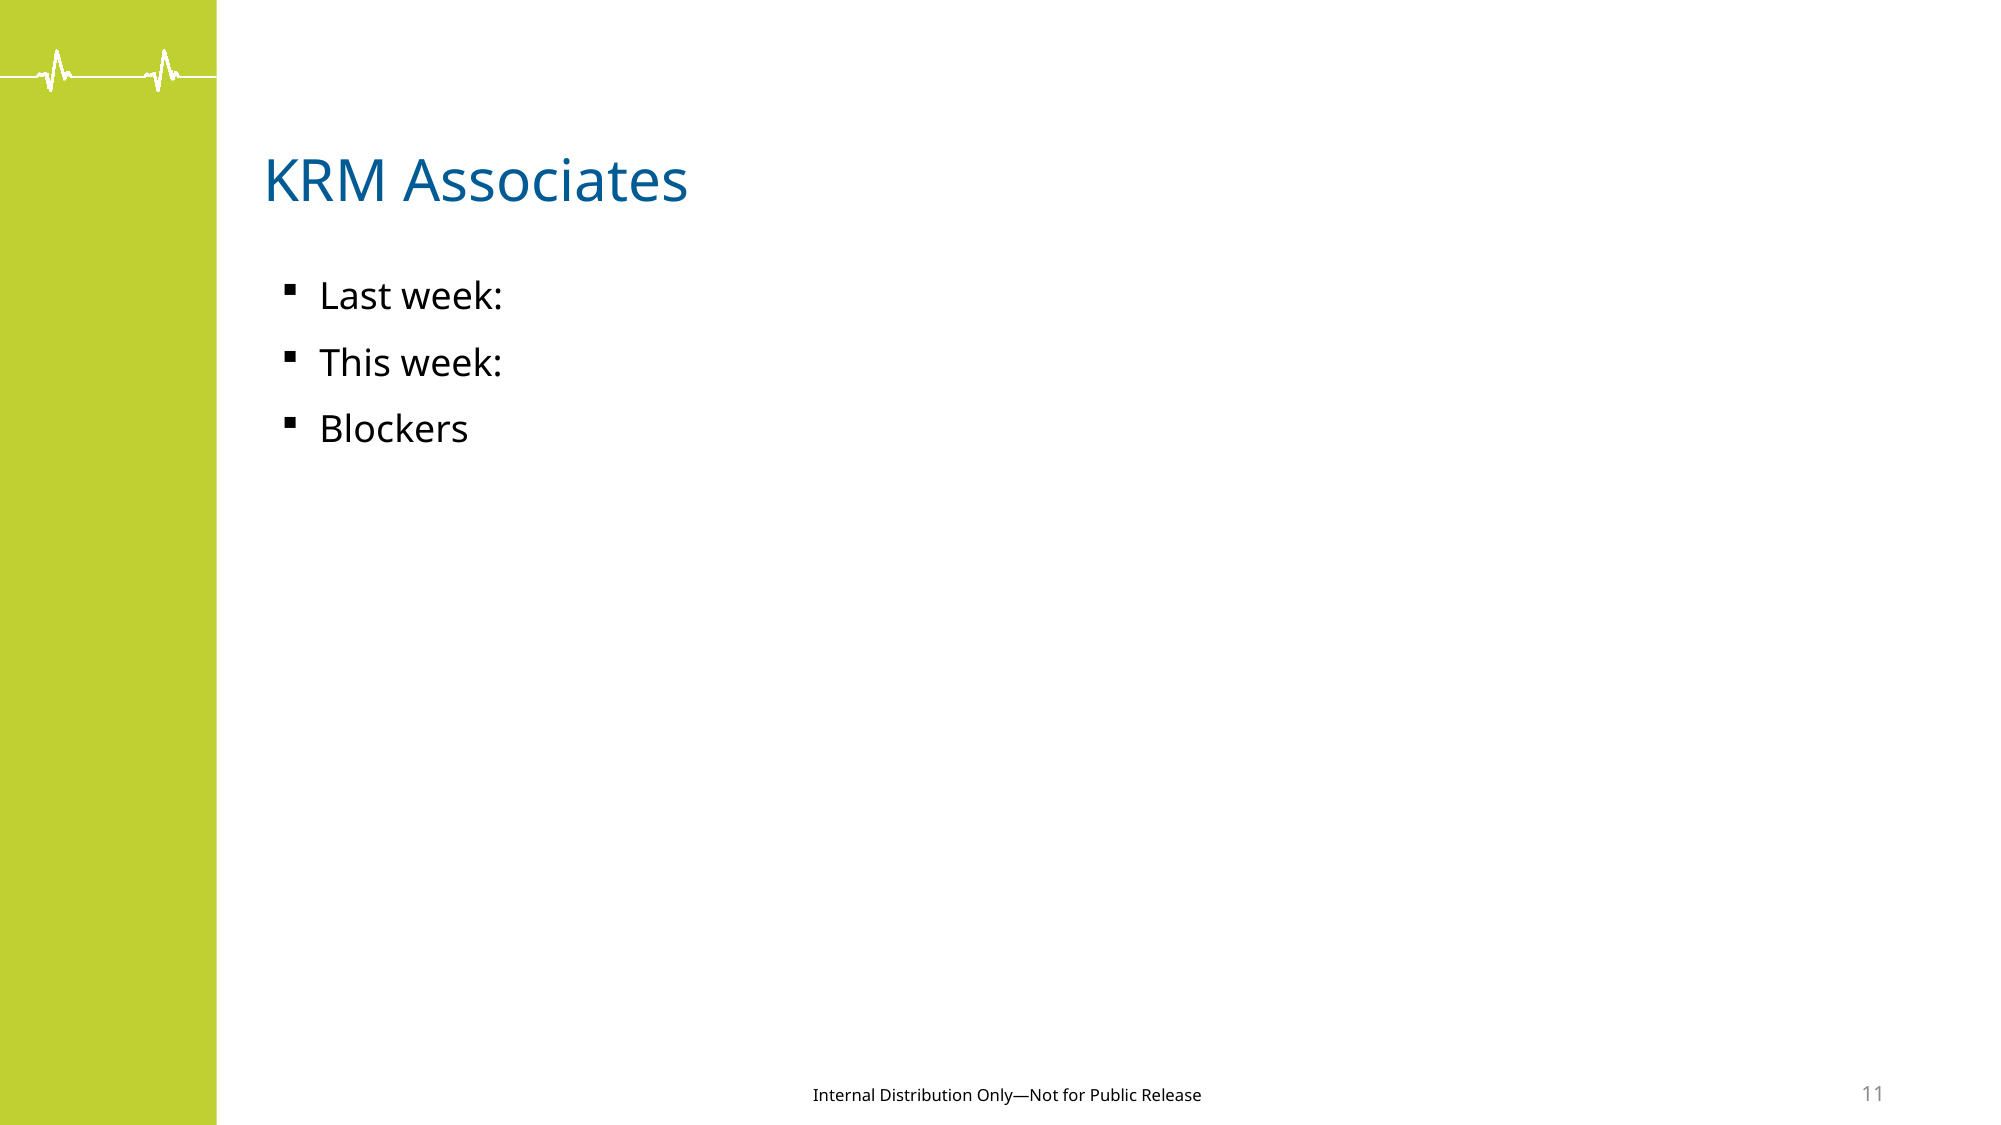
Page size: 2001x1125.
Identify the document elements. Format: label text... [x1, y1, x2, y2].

picture [0, 9, 217, 125]
list Last week: This week: Blockers [248, 255, 1882, 1005]
slide_number 11 [1500, 1065, 1900, 1125]
title KRM Associates [248, 119, 1882, 236]
